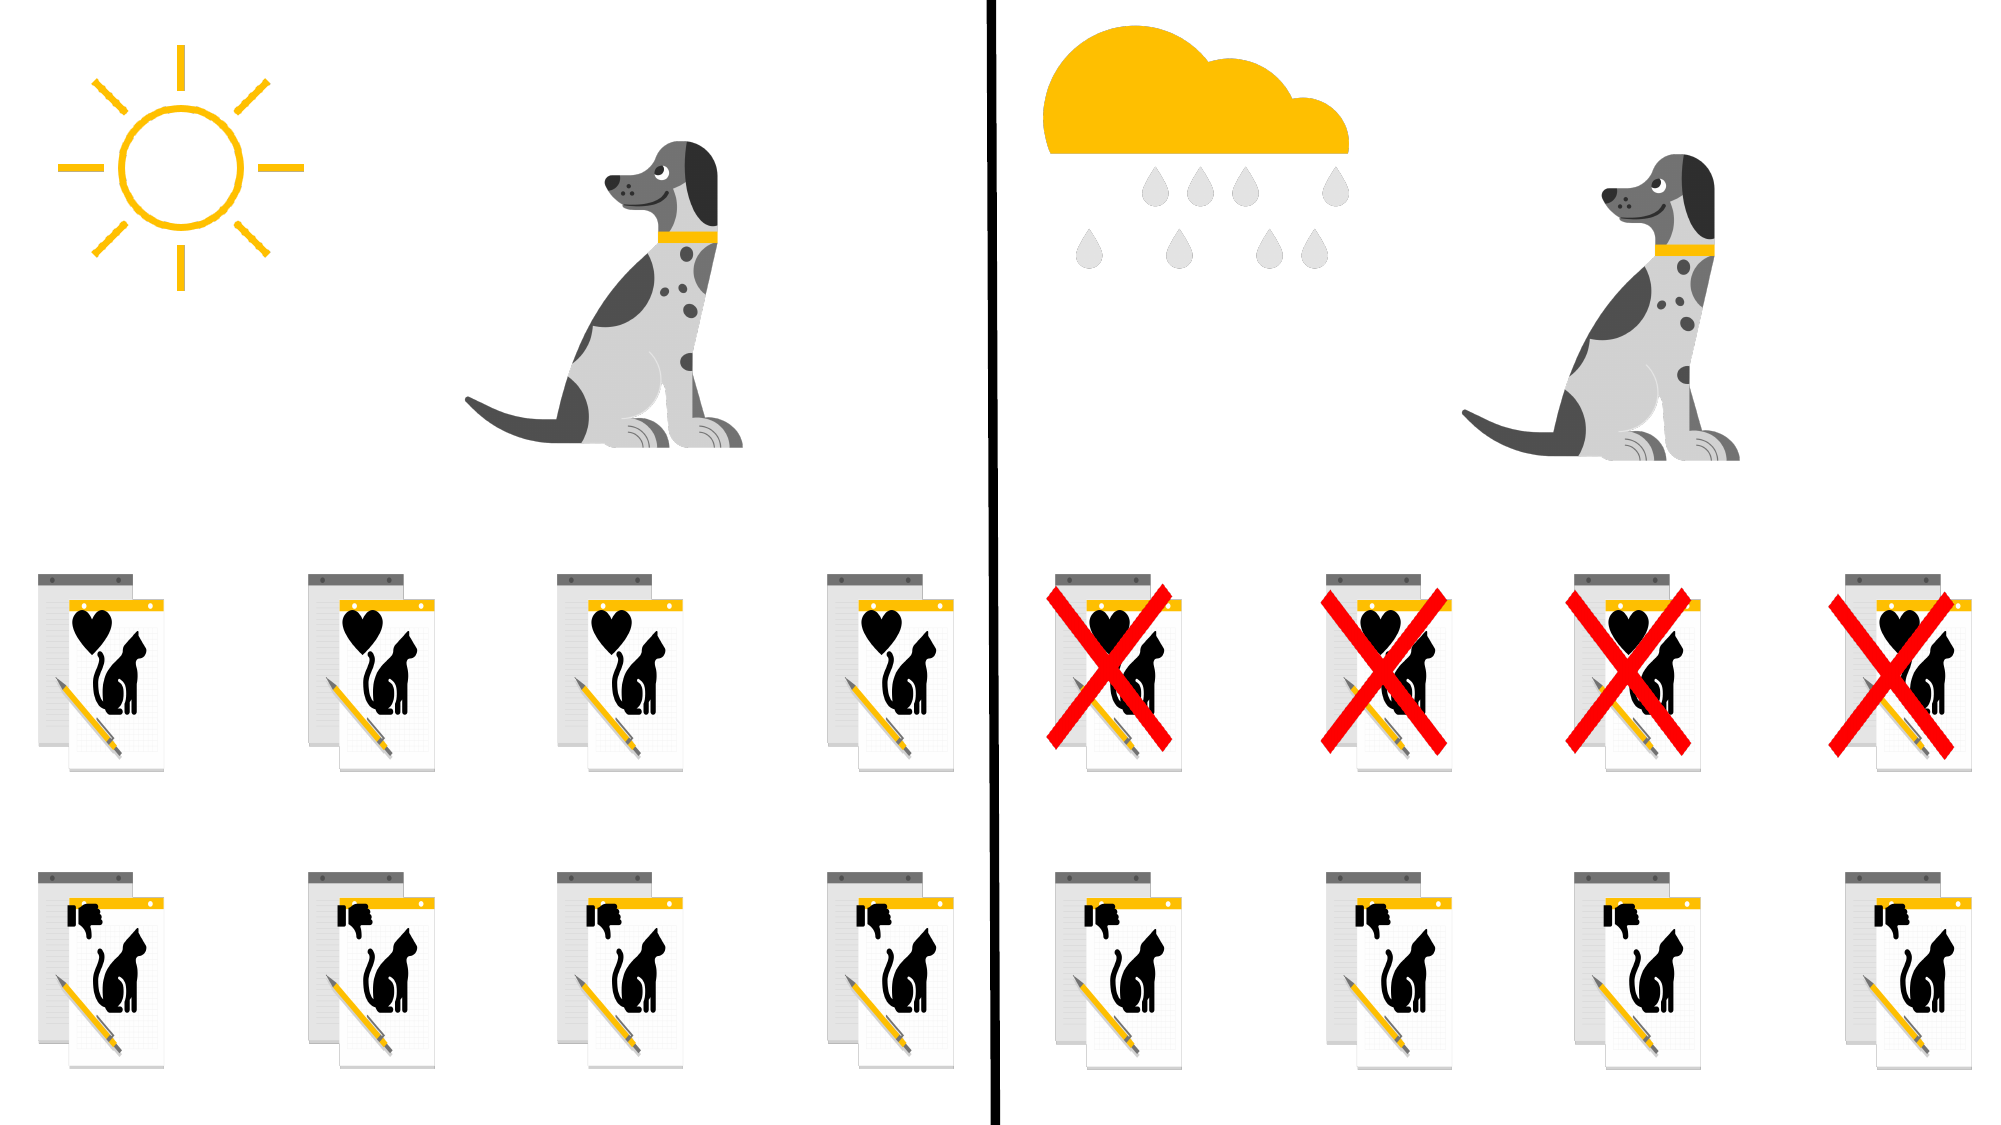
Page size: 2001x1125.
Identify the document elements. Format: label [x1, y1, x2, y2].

text_box [1536, 851, 1739, 1091]
text_box [789, 553, 992, 793]
text_box [991, 0, 996, 1125]
picture [1027, 558, 1193, 777]
text_box [789, 851, 992, 1091]
text_box [519, 851, 721, 1091]
text_box [0, 851, 202, 1091]
text_box [1017, 851, 1220, 1091]
text_box [270, 553, 473, 793]
text_box [270, 851, 473, 1091]
picture [999, 0, 1975, 785]
text_box [1536, 580, 1739, 793]
text_box [1288, 553, 1490, 793]
text_box [519, 553, 721, 793]
picture [12, 0, 877, 567]
text_box [1807, 851, 2000, 1091]
text_box [0, 553, 202, 793]
text_box [1017, 553, 1220, 793]
text_box [1288, 851, 1490, 1091]
text_box [1807, 553, 2000, 793]
